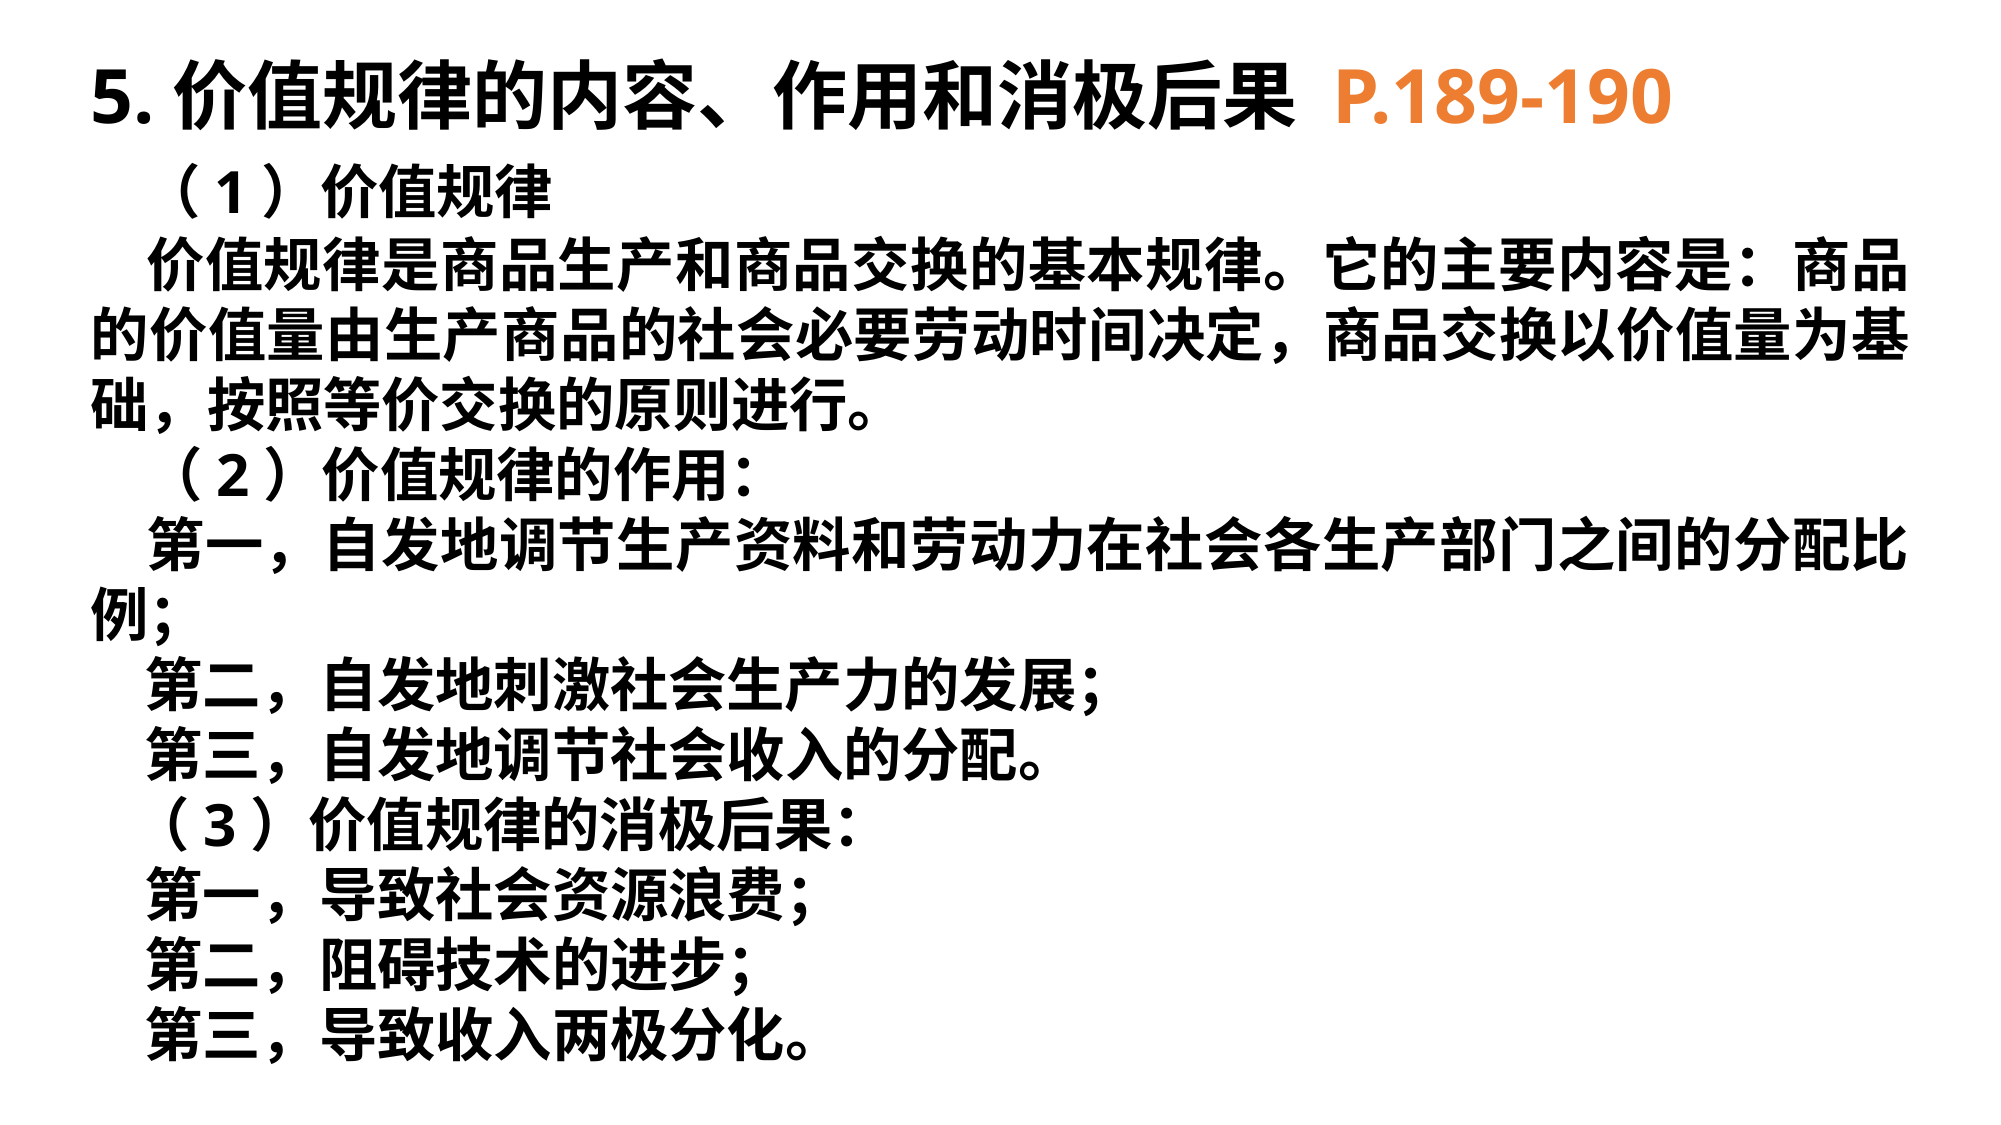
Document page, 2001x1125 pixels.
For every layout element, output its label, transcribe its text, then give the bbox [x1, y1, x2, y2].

text_box 5.价值规律的内容、作用和消极后果 P.189-190 （1）价值规律 价值规律是商品生产和商品交换的基本规律。它的主要内容是：商品的价值量由生产商品的社会必要劳动时间决定，商品交换以价值量为基础，按照等价交换的原则进行。 （2）价值规律的作用： 第一，自发地调节生产资料和劳动力在社会各生产部门之间的分配比例； 第二，自发地刺激社会生产力的发展； 第三，自发地调节社会收入的分配。 （3）价值规律的消极后果： 第一，导致社会资源浪费； 第二，阻碍技术的进步； 第三，导致收入两极分化。 [75, 40, 1925, 1076]
